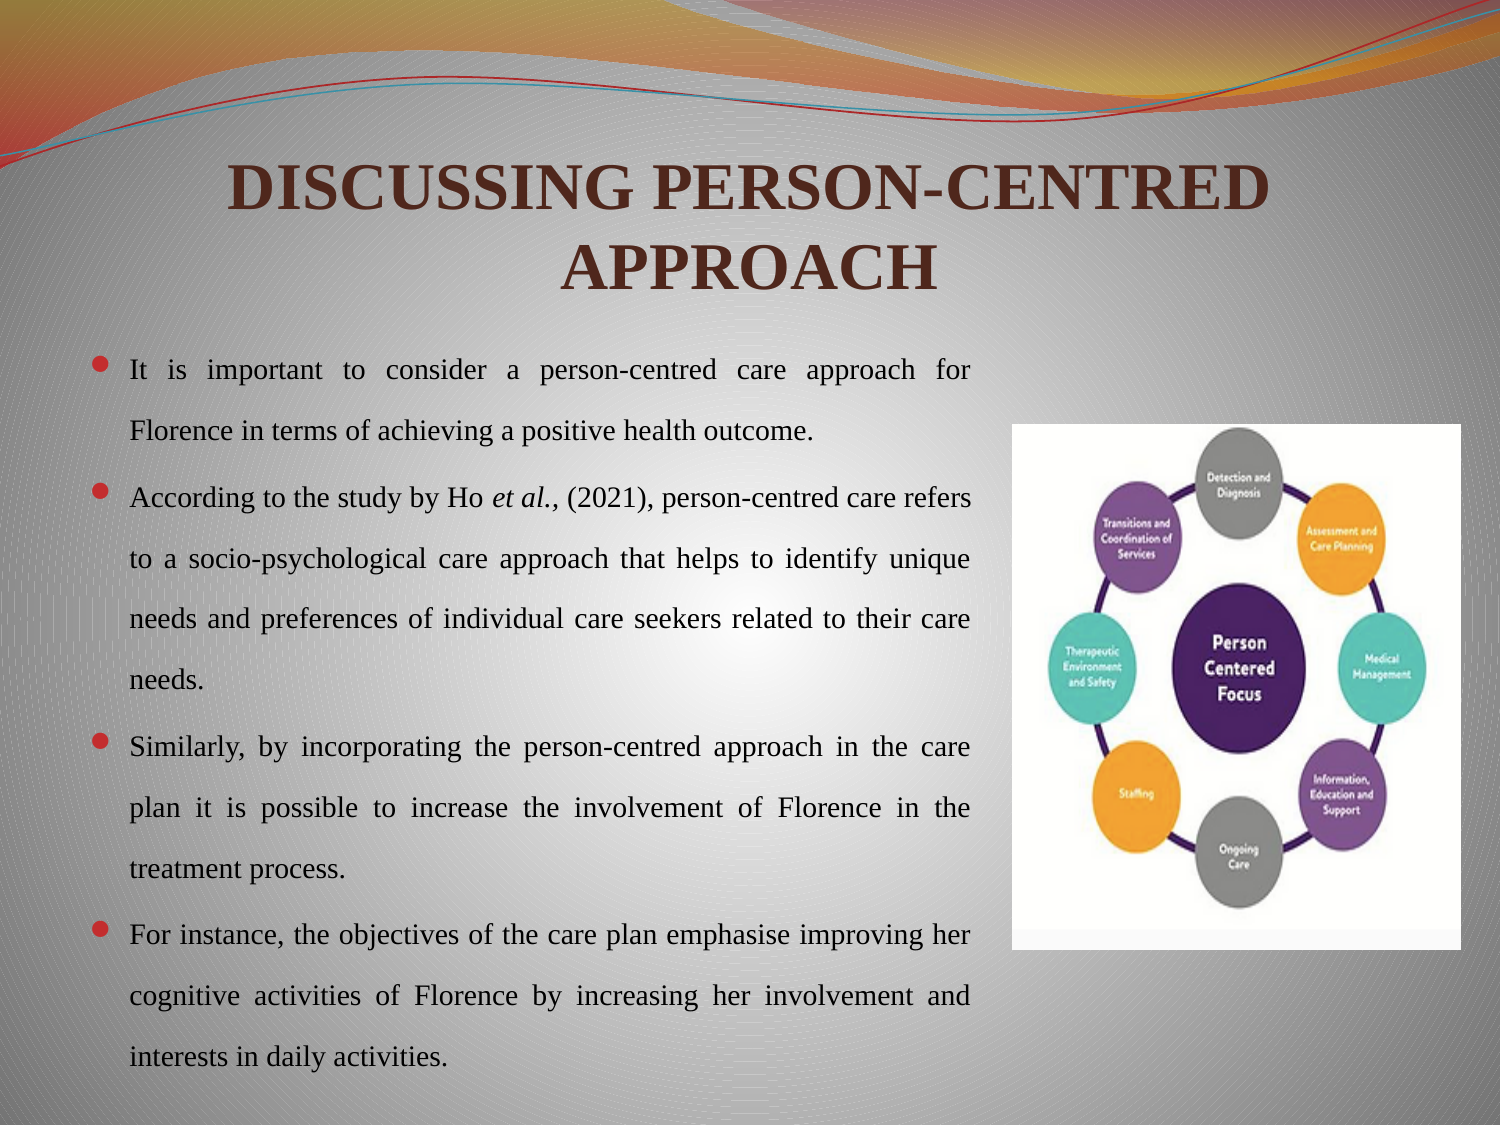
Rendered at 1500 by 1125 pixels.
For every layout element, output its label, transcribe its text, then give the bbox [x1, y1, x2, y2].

title DISCUSSING PERSON-CENTRED APPROACH [75, 115, 1425, 303]
picture [1012, 424, 1462, 951]
list It is important to consider a person-centred care approach for Florence in terms of achieving a positive health outcome. According to the study by Ho et al., (2021), person-centred care refers to a socio-psychological care approach that helps to identify unique needs and preferences of individual care seekers related to their care needs. Similarly, by incorporating the person-centred approach in the care plan it is possible to increase the involvement of Florence in the treatment process. For instance, the objectives of the care plan emphasise improving her cognitive activities of Florence by increasing her involvement and interests in daily activities. [75, 317, 988, 1088]
